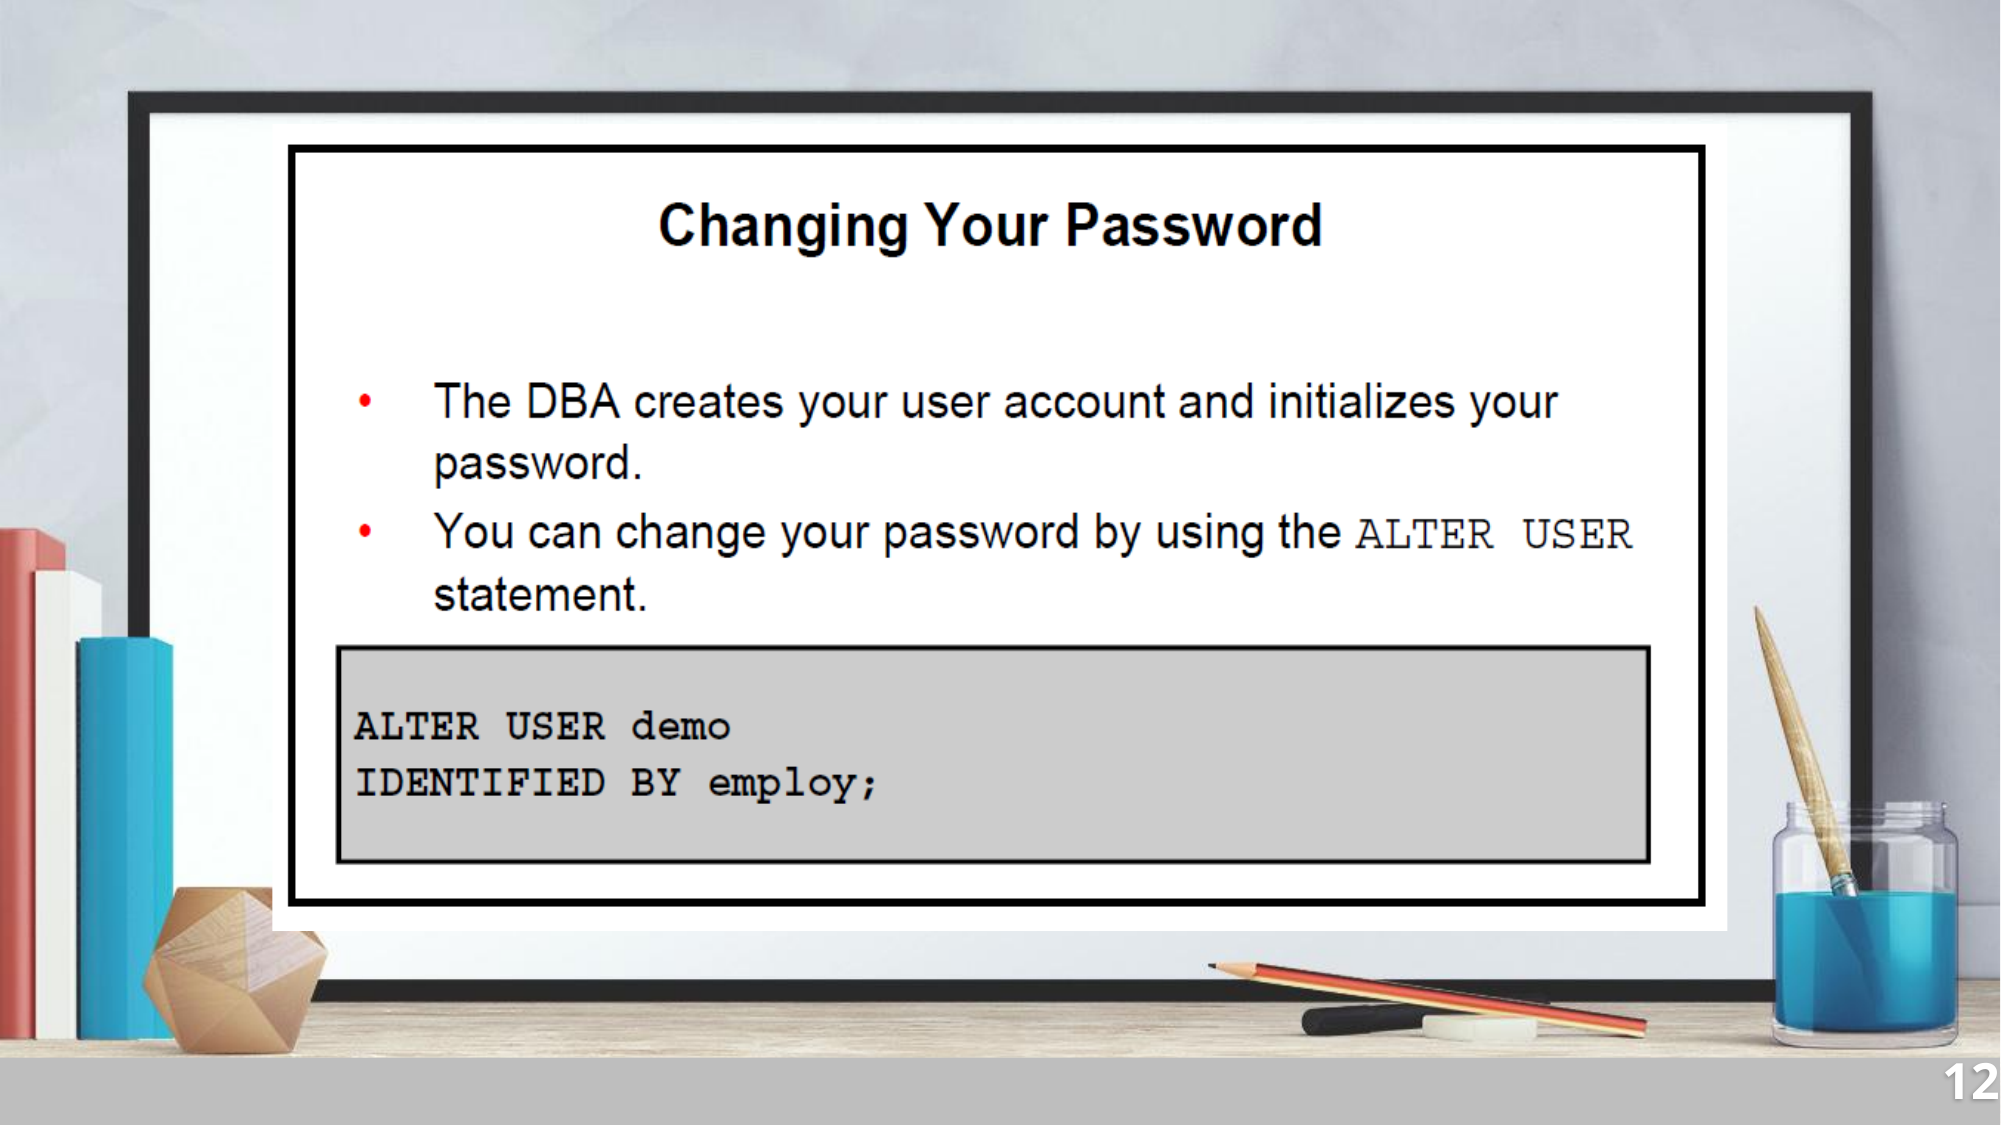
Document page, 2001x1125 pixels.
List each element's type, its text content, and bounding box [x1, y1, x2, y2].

text_box 12 [1879, 1058, 2000, 1118]
text_box [0, 1057, 2000, 1125]
text_box [272, 124, 1728, 931]
picture [0, 0, 2001, 1125]
